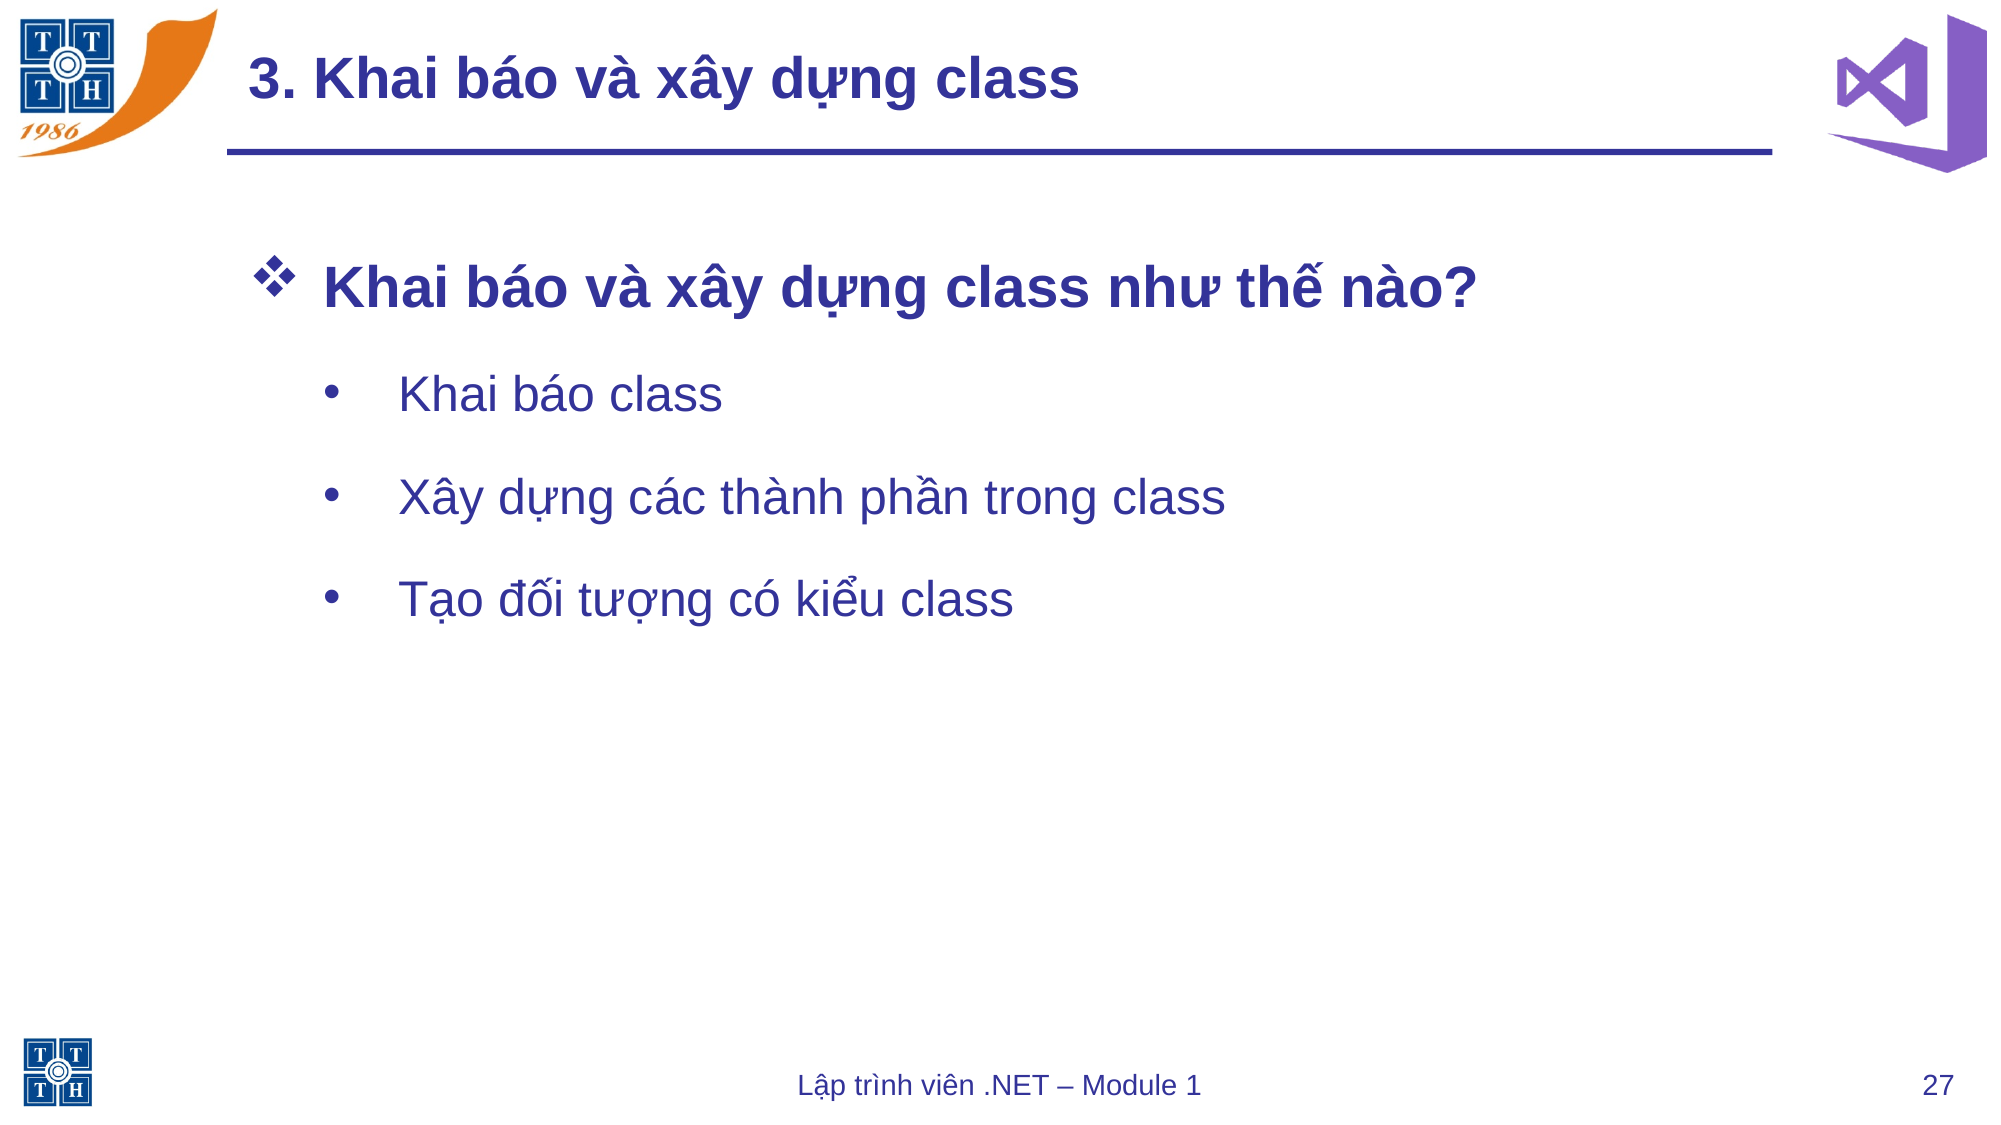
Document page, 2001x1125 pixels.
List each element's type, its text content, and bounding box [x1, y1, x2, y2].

picture [23, 1037, 93, 1107]
picture [1827, 14, 1987, 173]
title 3. Khai báo và xây dựng class [233, 40, 1796, 126]
picture [16, 7, 219, 158]
text_box Khai báo và xây dựng class như thế nào? Khai báo class Xây dựng các thành phần trong class Tạo đối tượng có kiểu class [233, 206, 1778, 634]
